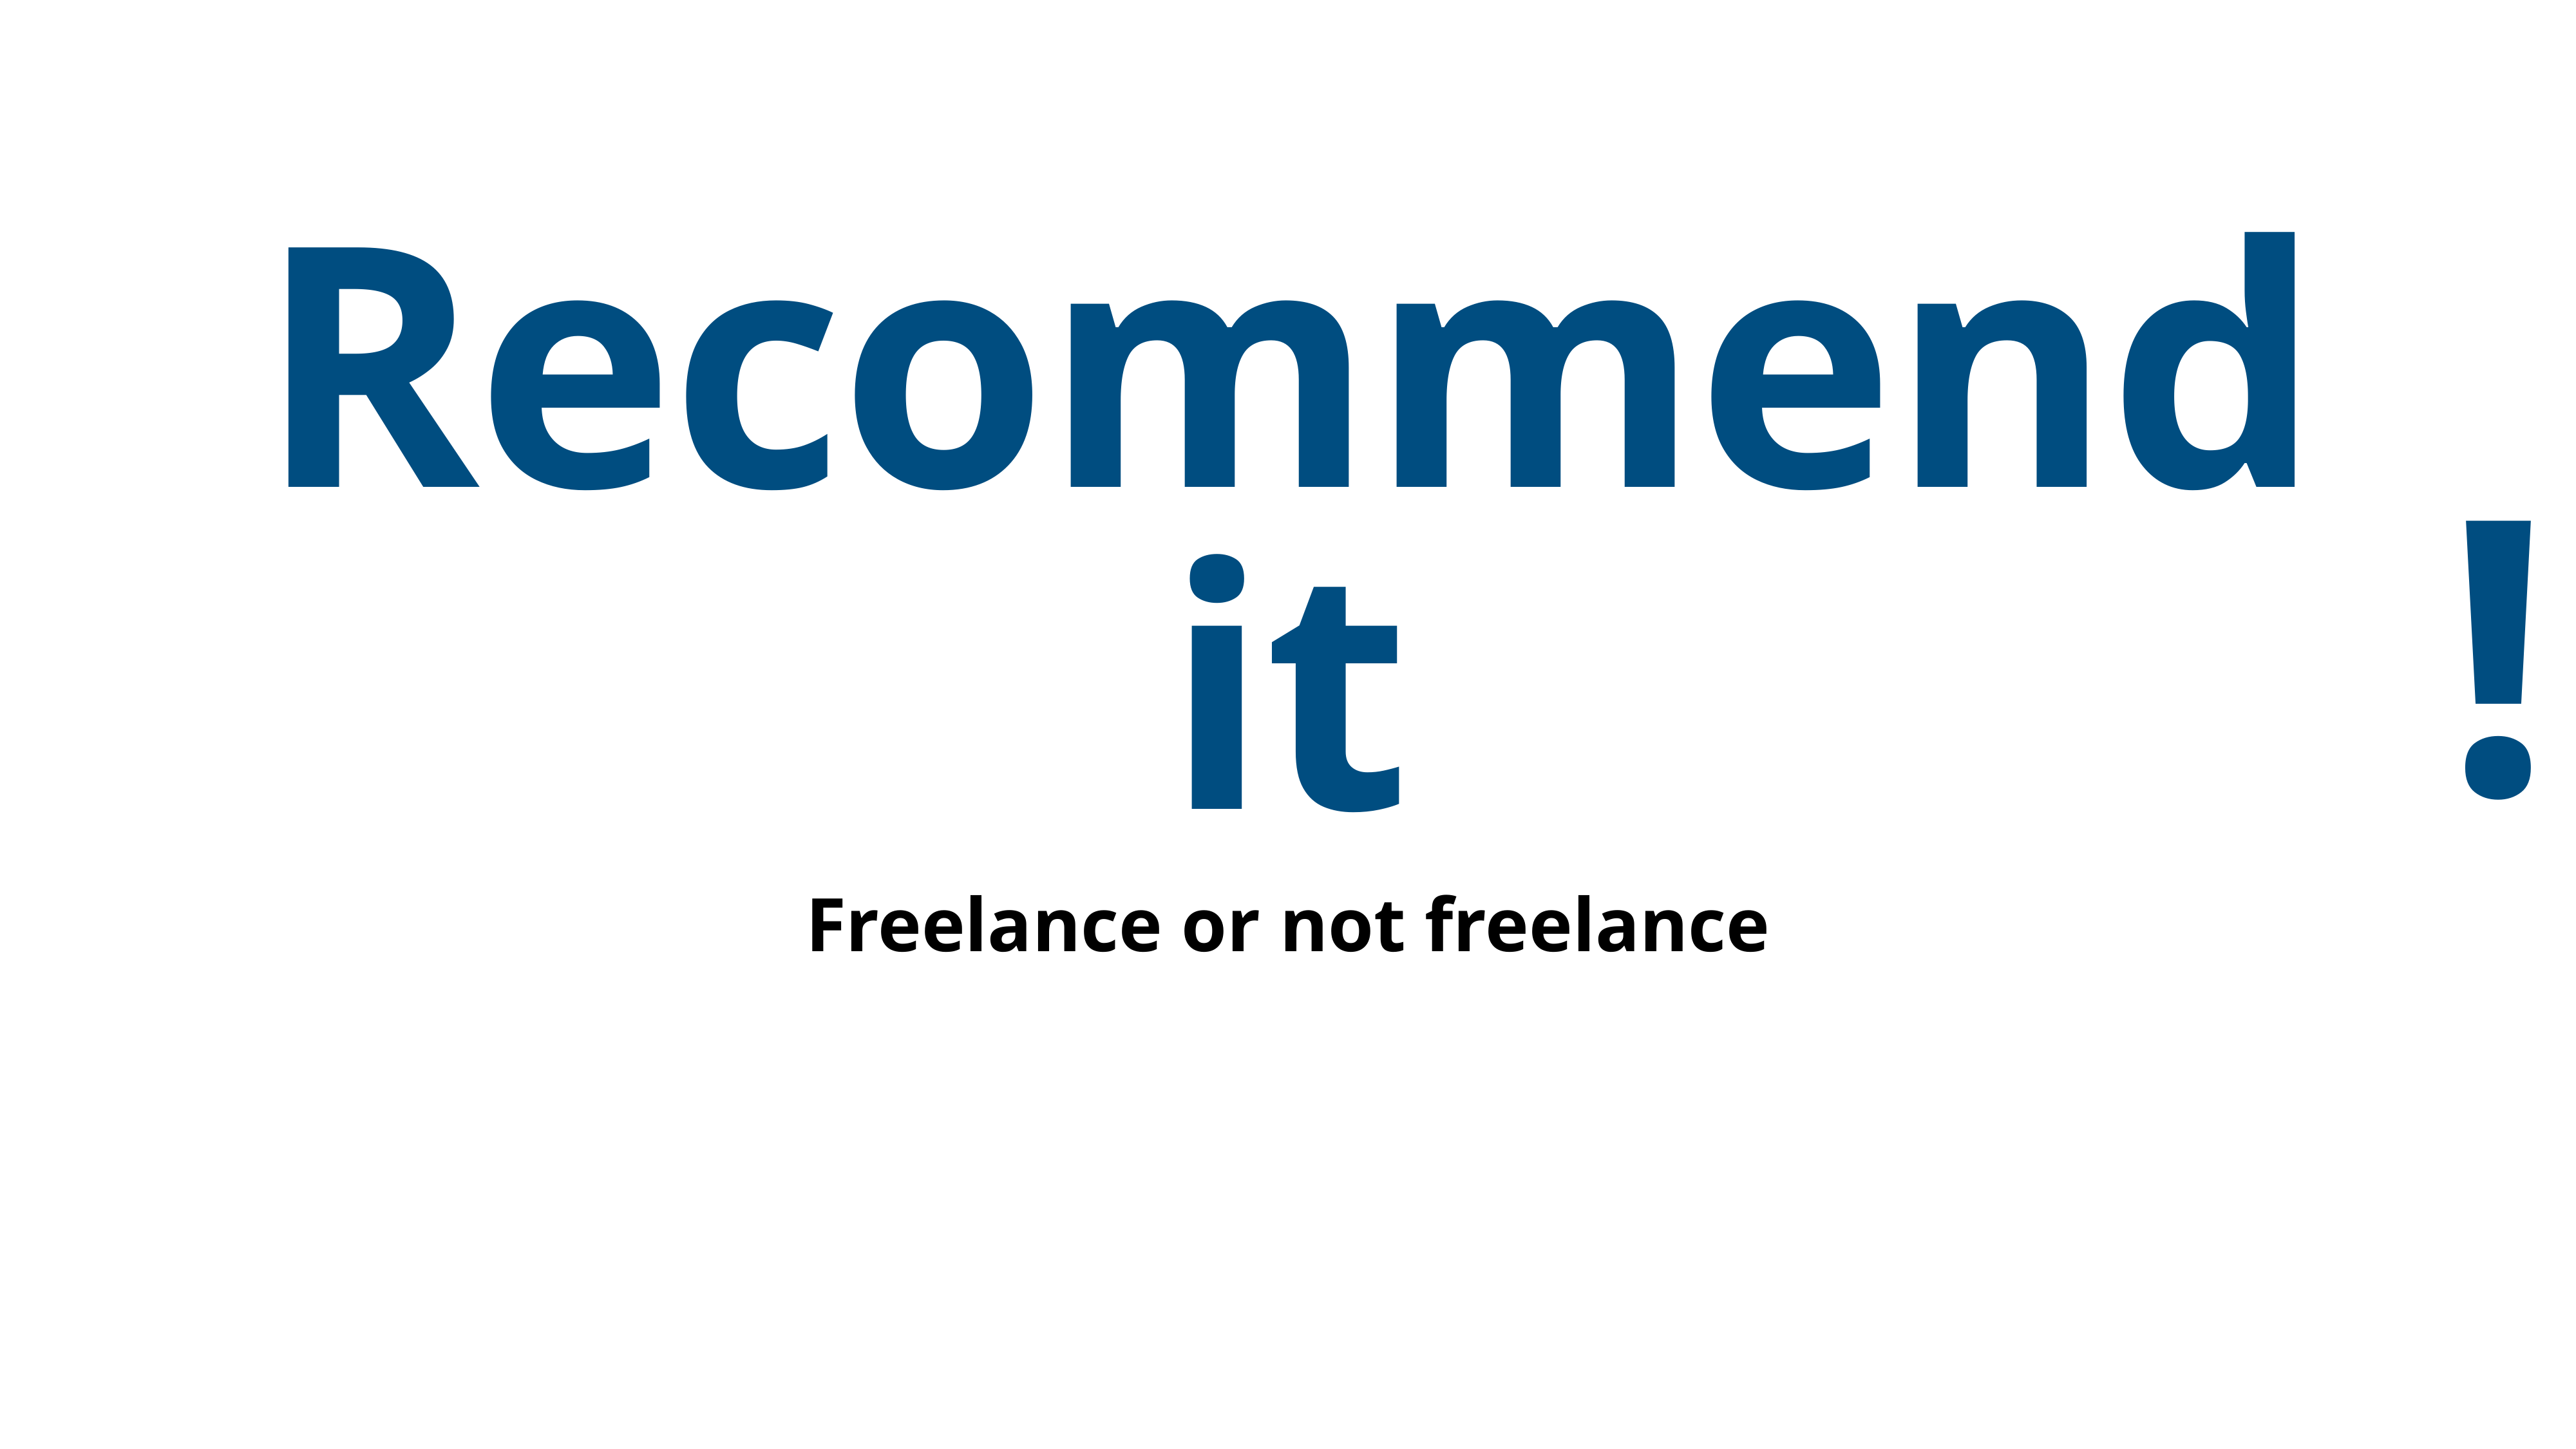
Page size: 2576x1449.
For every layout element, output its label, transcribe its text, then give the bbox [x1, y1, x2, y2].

list Recommend it [127, 113, 2449, 872]
list Freelance or not freelance [127, 872, 2449, 972]
text_box ! [2438, 495, 2559, 875]
